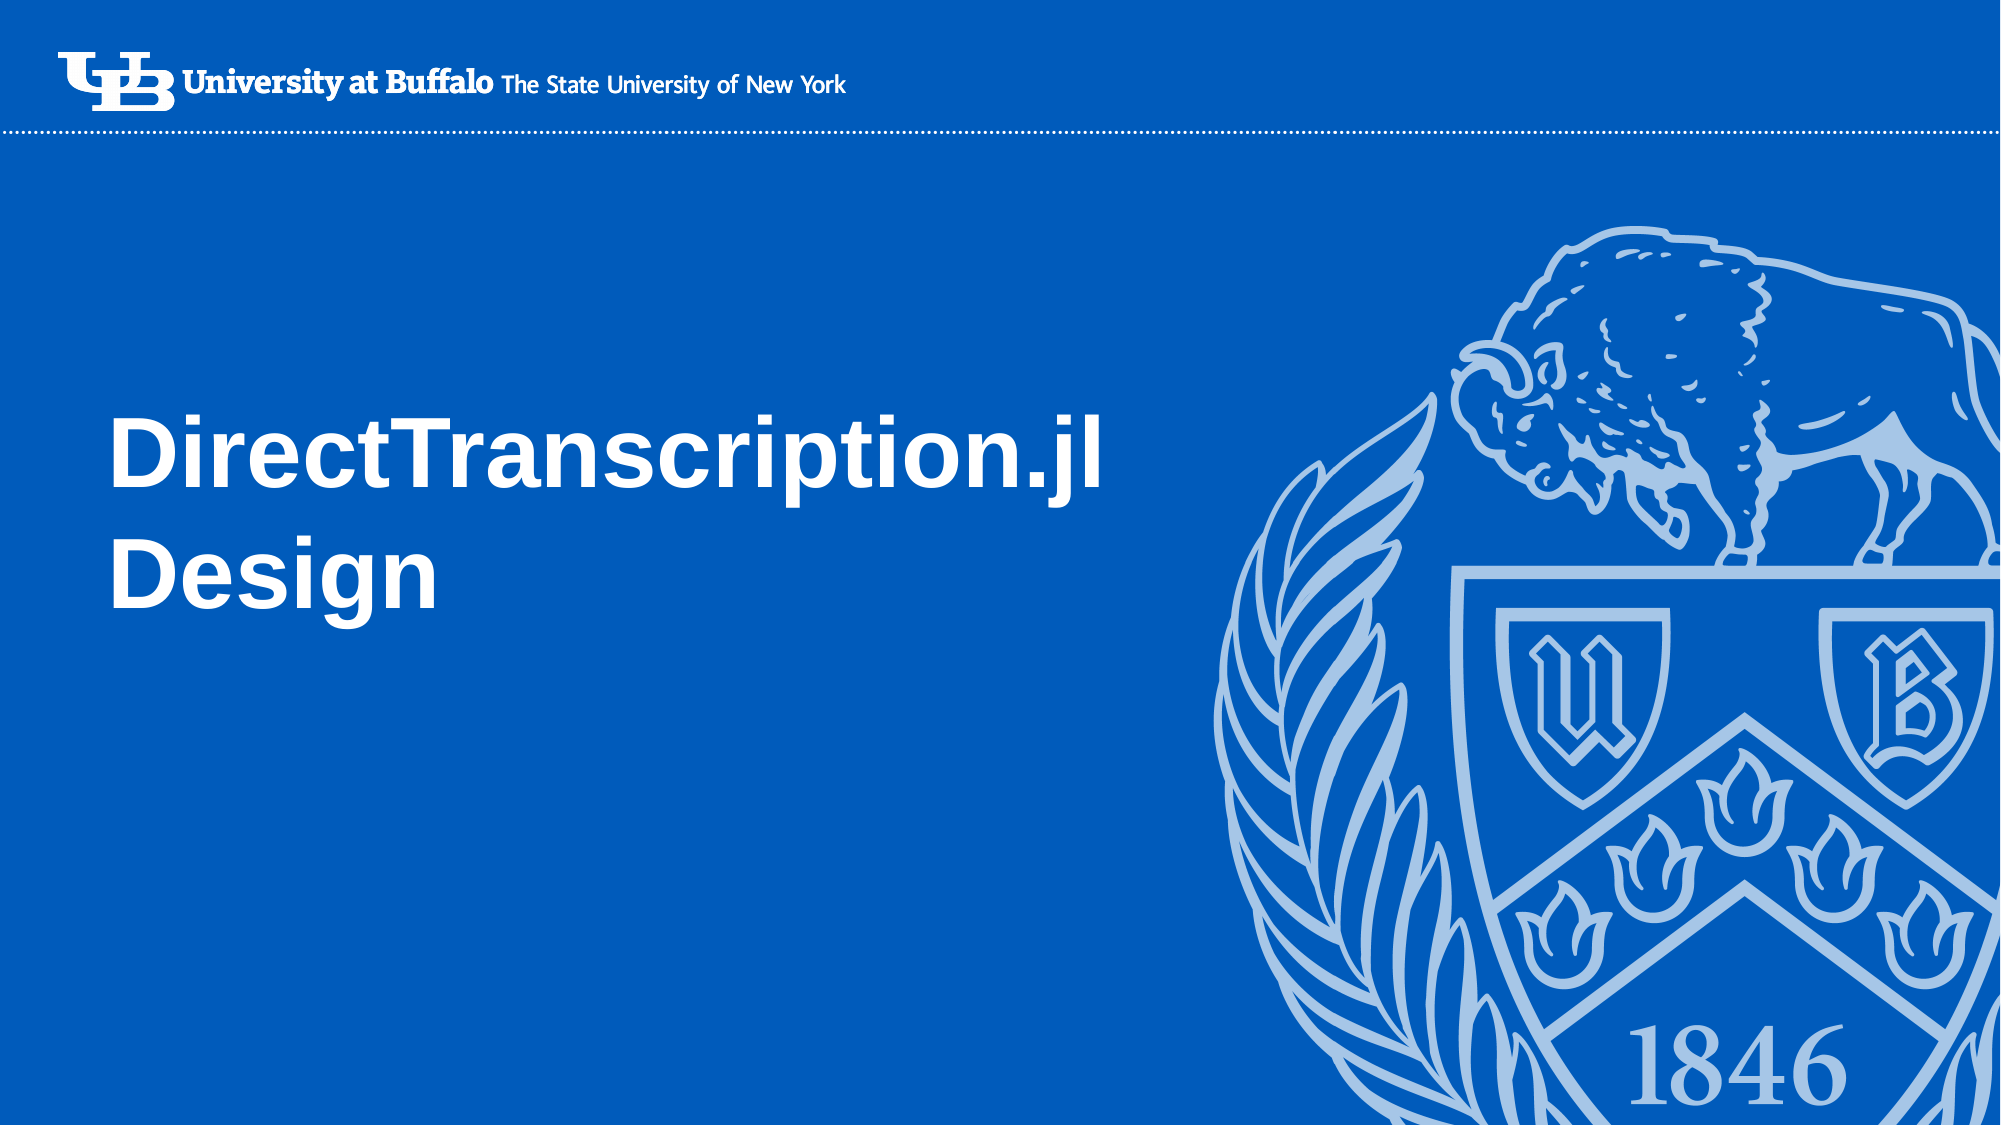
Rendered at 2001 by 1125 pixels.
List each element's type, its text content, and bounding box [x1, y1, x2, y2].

title DirectTranscription.jl Design [108, 244, 1197, 637]
picture [0, 0, 2001, 1125]
